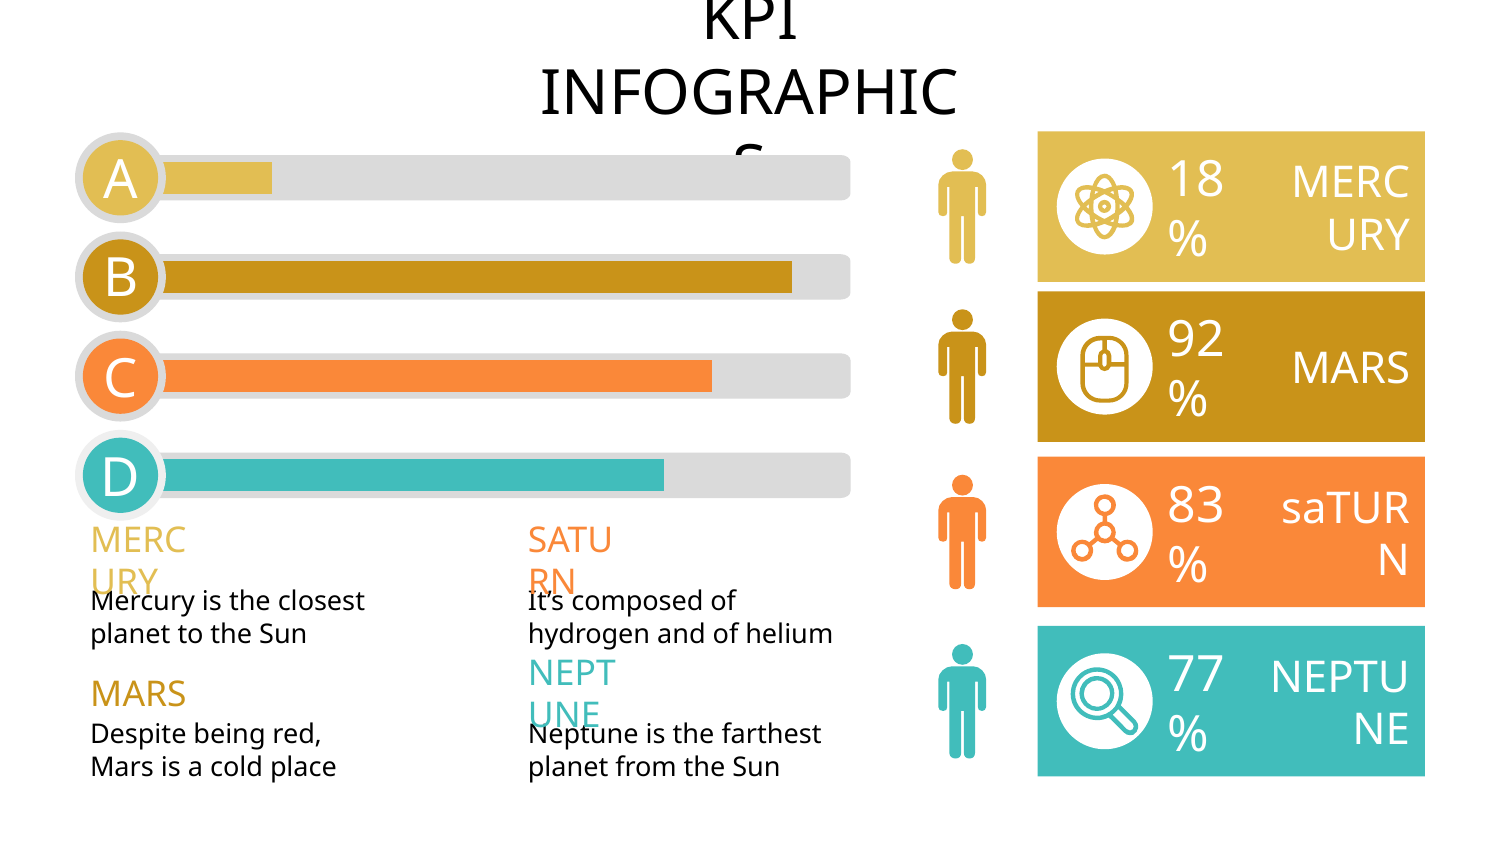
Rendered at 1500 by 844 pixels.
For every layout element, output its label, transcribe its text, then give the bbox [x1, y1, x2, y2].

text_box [937, 456, 1426, 608]
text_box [74, 132, 851, 224]
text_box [74, 672, 413, 777]
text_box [74, 429, 851, 521]
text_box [74, 231, 851, 323]
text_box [937, 625, 1426, 777]
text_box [74, 539, 413, 643]
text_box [937, 131, 1426, 283]
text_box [512, 539, 851, 643]
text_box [937, 291, 1426, 443]
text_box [512, 672, 851, 777]
title KPI INFOGRAPHICS [510, 59, 990, 121]
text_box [74, 330, 851, 422]
